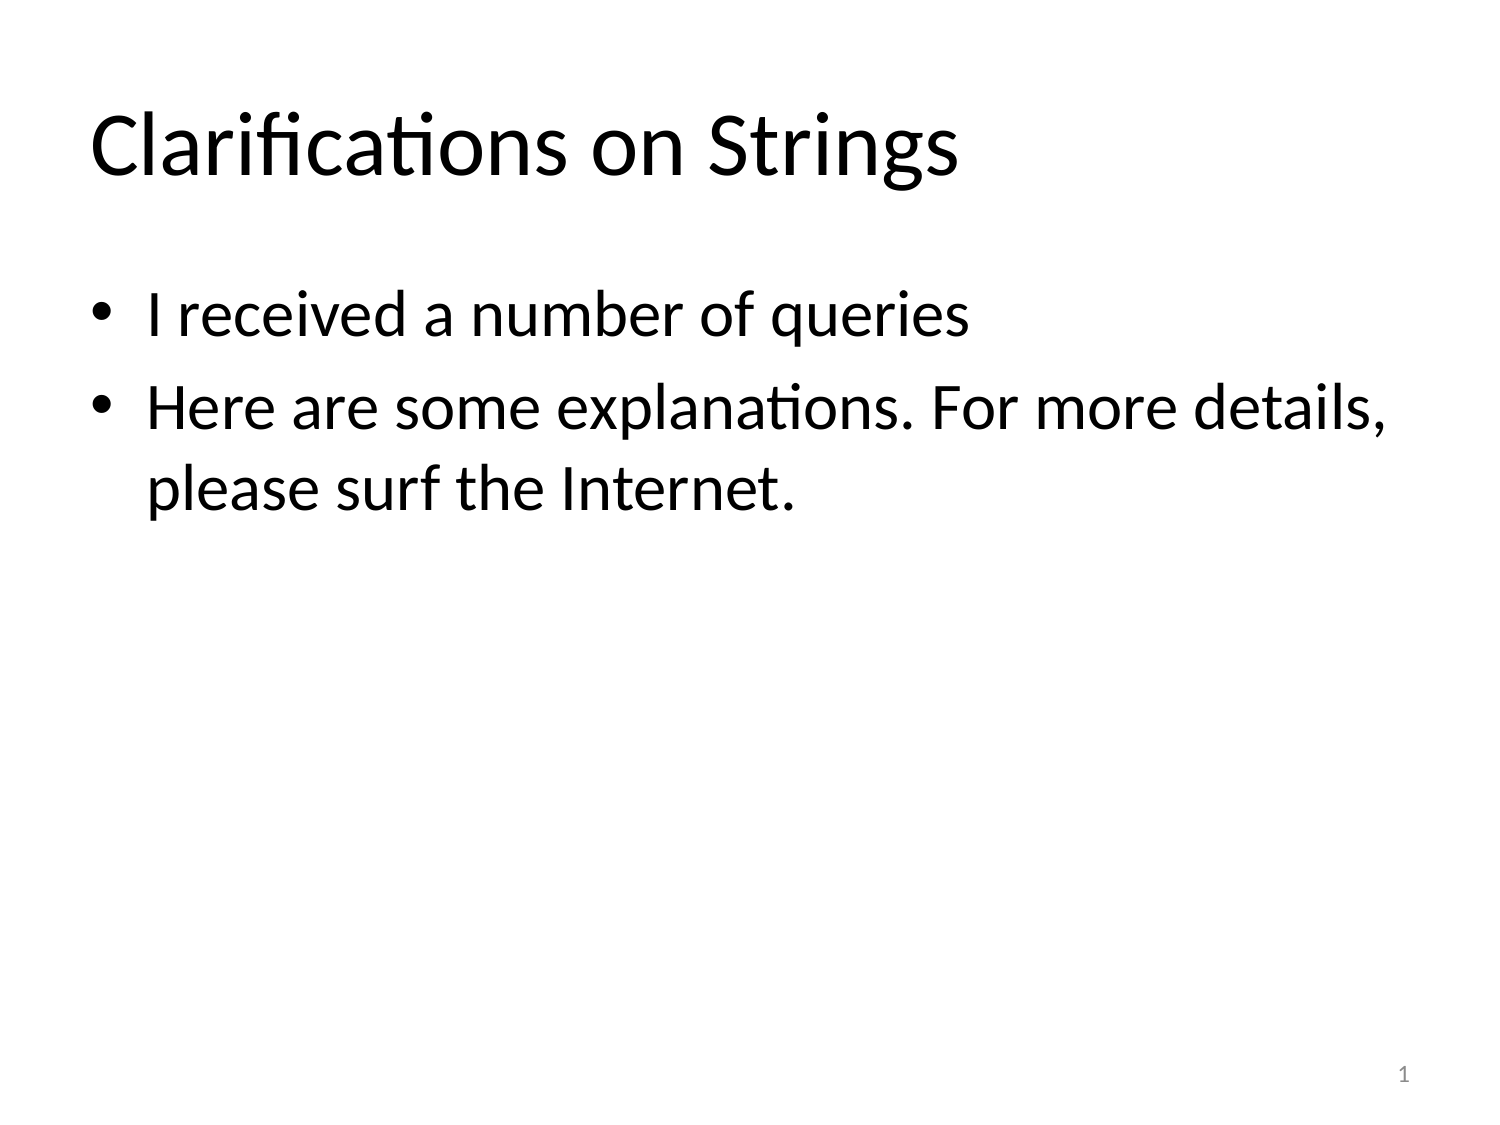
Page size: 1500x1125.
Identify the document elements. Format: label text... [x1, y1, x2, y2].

title Clarifications on Strings [75, 45, 1425, 233]
slide_number 1 [1074, 1042, 1425, 1103]
list I received a number of queries Here are some explanations. For more details, please surf the Internet. [75, 262, 1425, 1005]
